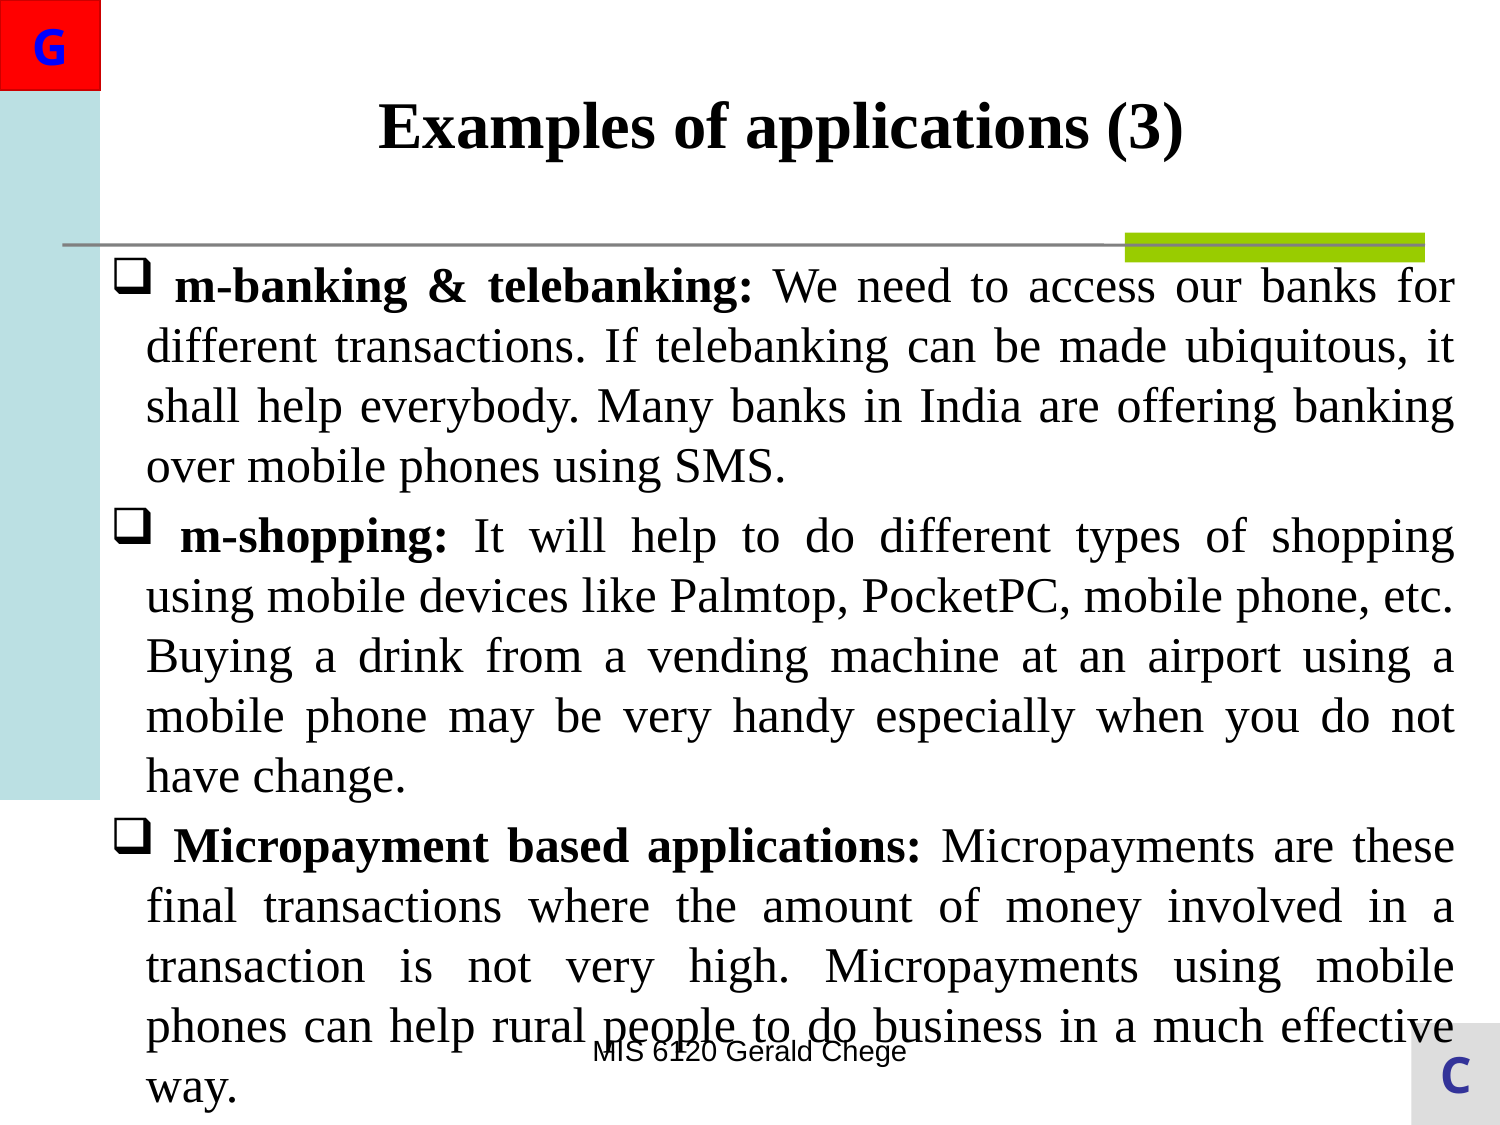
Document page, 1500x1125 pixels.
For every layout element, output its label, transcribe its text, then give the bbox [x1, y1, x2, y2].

text_box m-banking & telebanking: We need to access our banks for different transactions. If telebanking can be made ubiquitous, it shall help everybody. Many banks in India are offering banking over mobile phones using SMS. m-shopping: It will help to do different types of shopping using mobile devices like Palmtop, PocketPC, mobile phone, etc. Buying a drink from a vending machine at an airport using a mobile phone may be very handy especially when you do not have change. Micropayment based applications: Micropayments are these final transactions where the amount of money involved in a transaction is not very high. Micropayments using mobile phones can help rural people to do business in a much effective way. [95, 245, 1471, 1125]
text_box Examples of applications (3) [112, 74, 1425, 170]
footer MIS 6120 Gerald Chege [512, 1024, 988, 1103]
